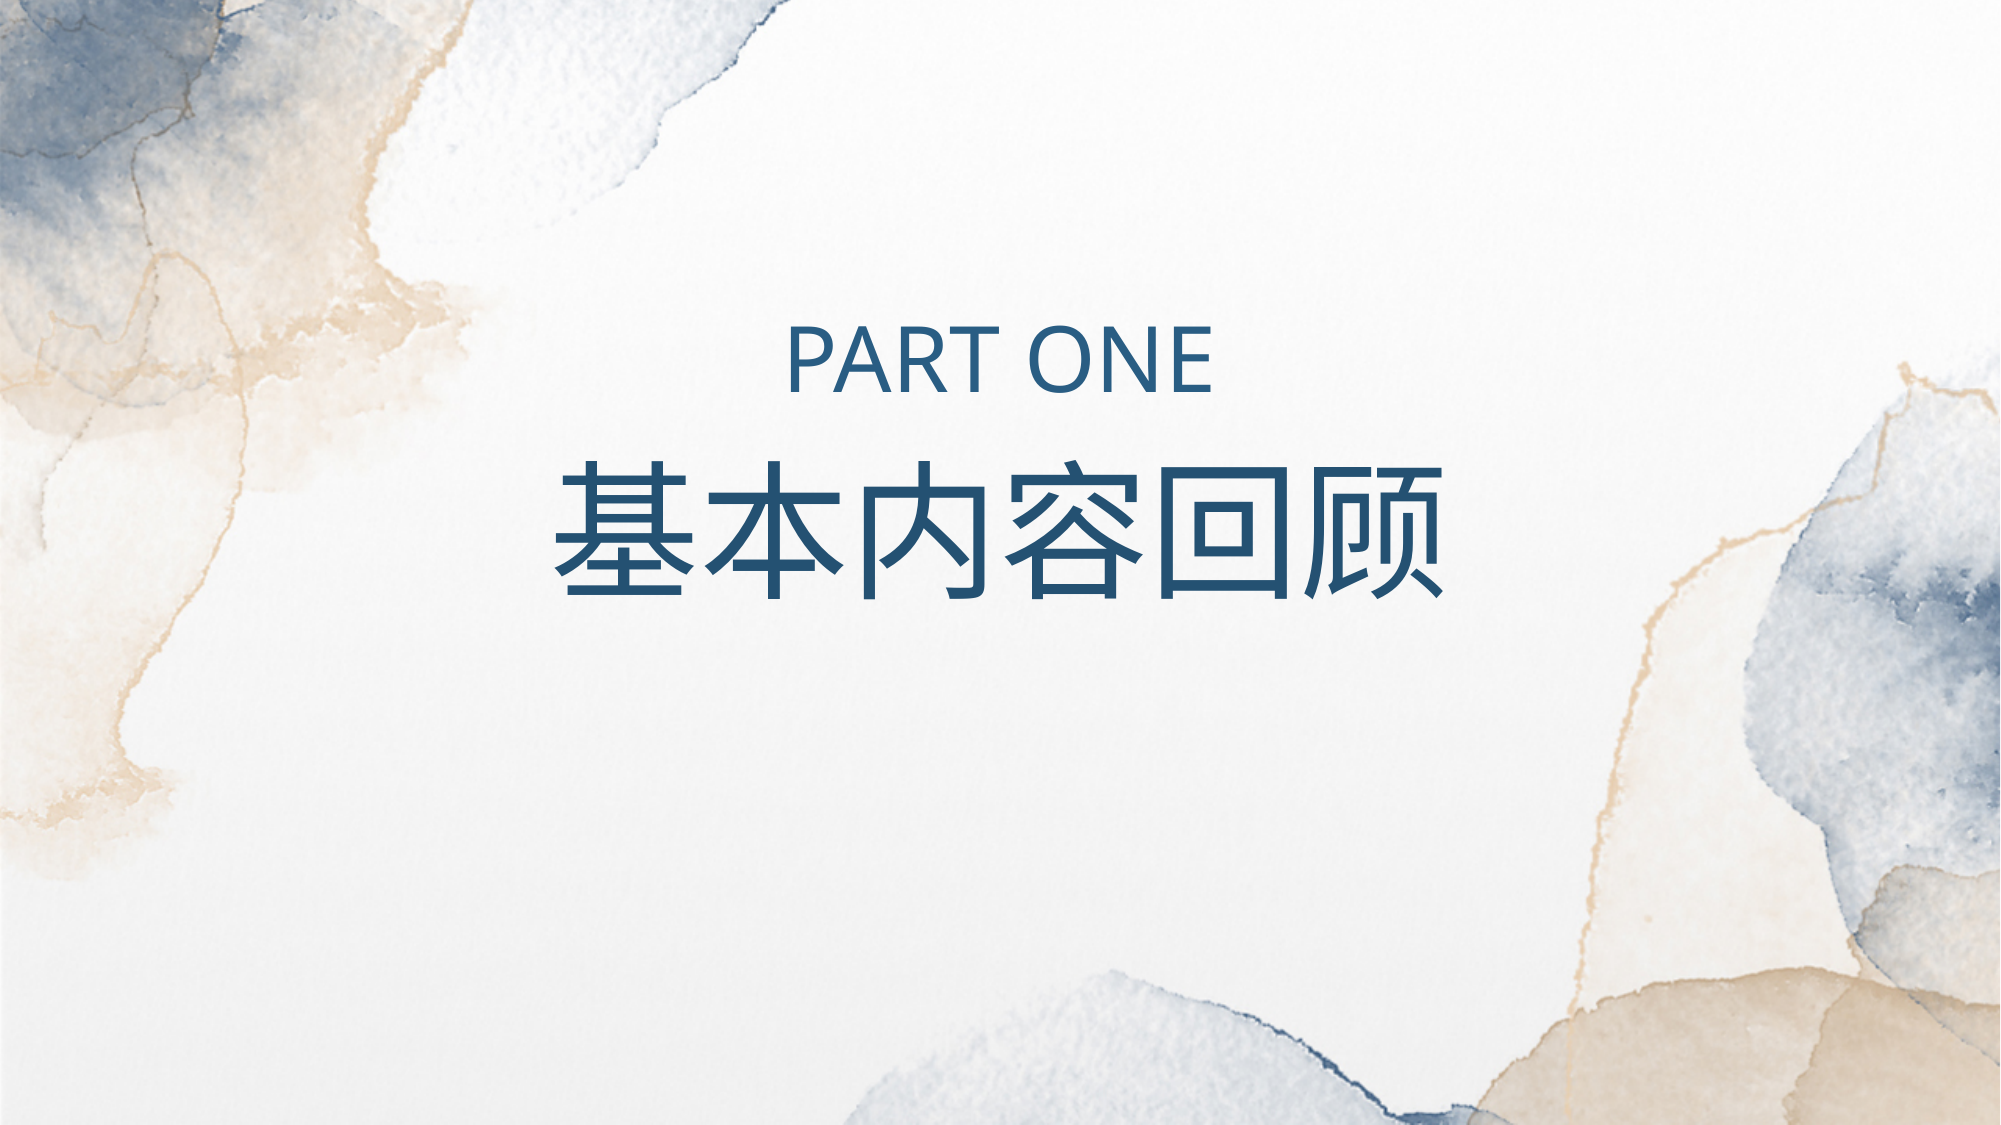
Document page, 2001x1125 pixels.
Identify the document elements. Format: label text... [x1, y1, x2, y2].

text_box PART ONE [496, 293, 1504, 418]
picture [0, 0, 2001, 1125]
text_box 基本内容回顾 [359, 430, 1641, 625]
